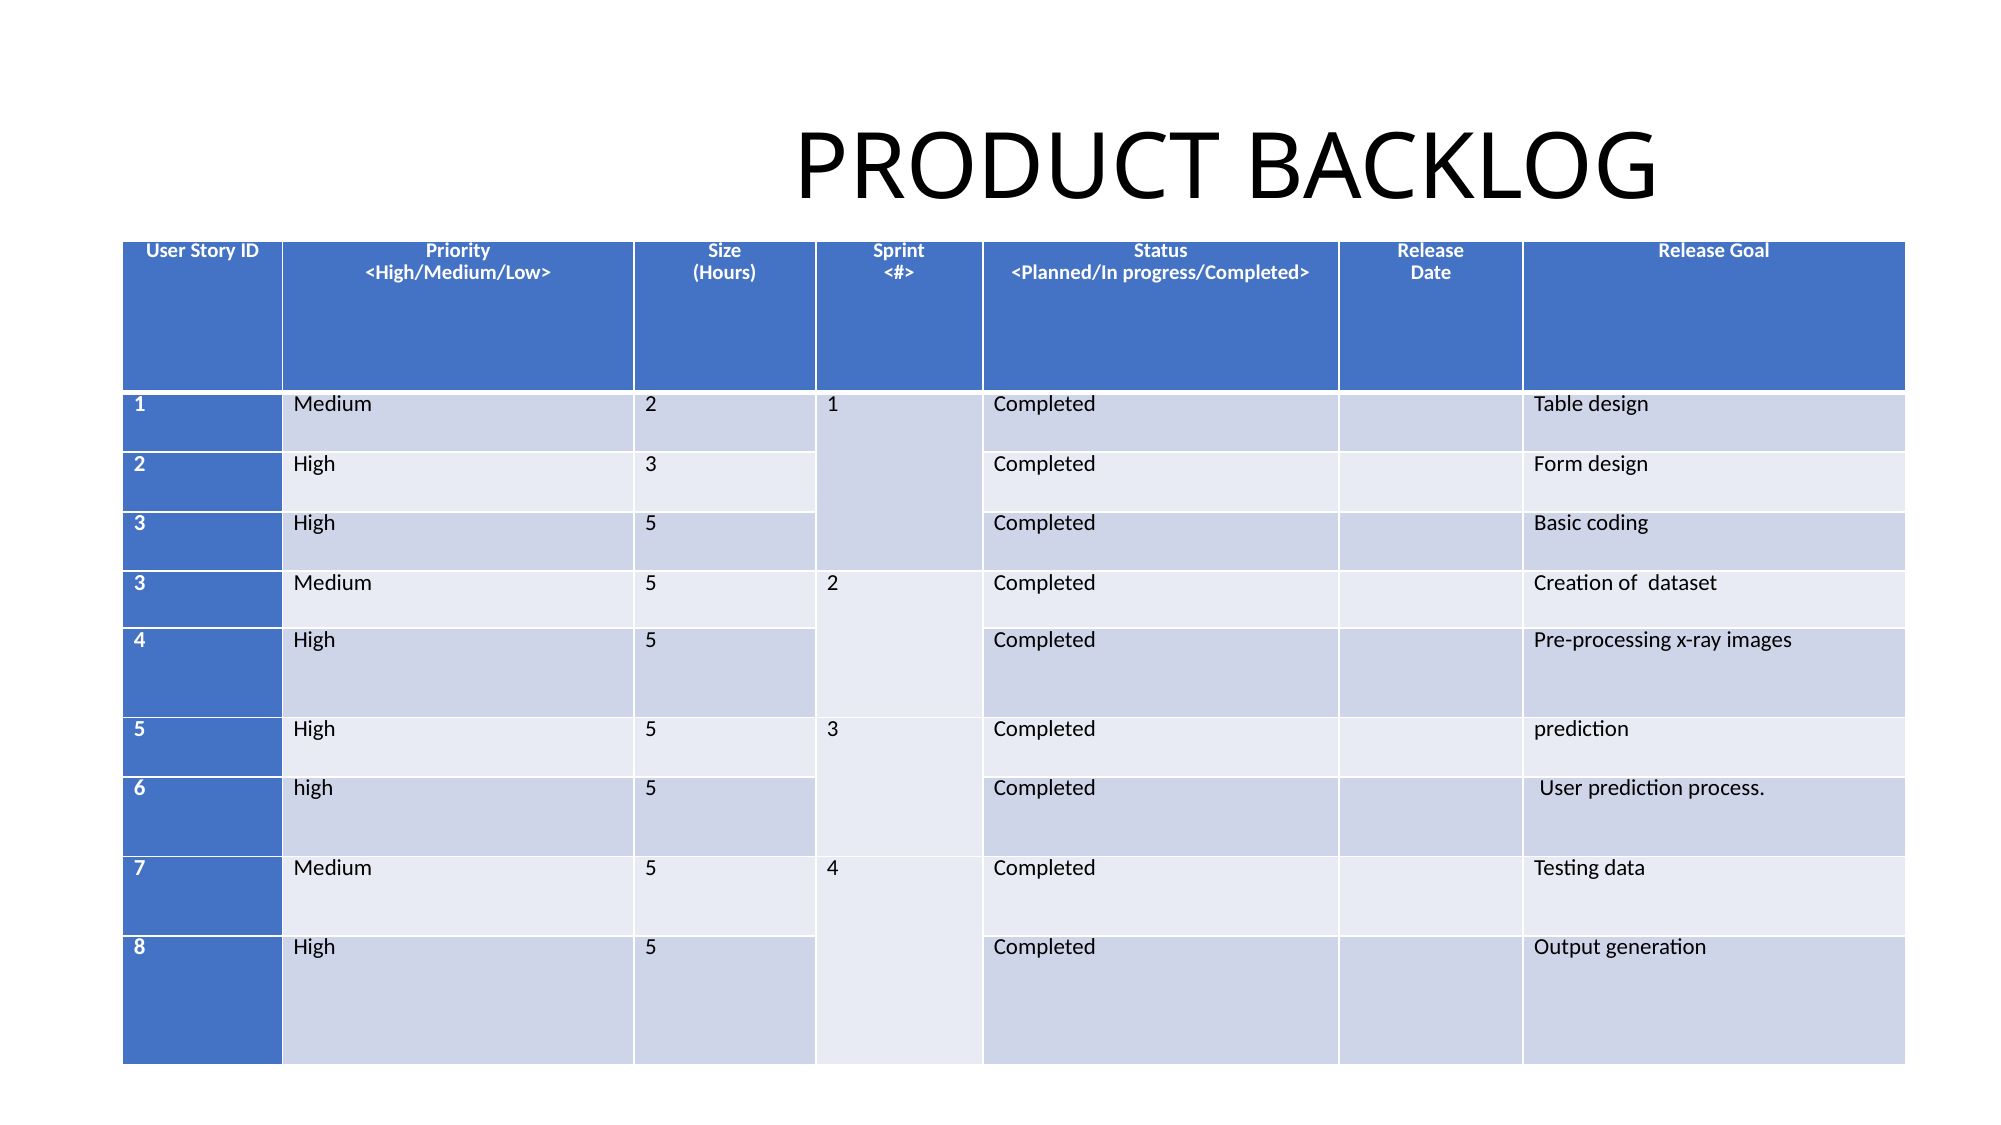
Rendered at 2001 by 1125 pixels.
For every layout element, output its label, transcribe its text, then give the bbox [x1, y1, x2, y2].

table_cell prediction [1524, 718, 1905, 776]
table_cell [1340, 778, 1522, 856]
table_cell Completed [984, 513, 1338, 570]
table_cell 2 [635, 395, 815, 451]
table_cell Creation of dataset [1524, 572, 1905, 627]
table_cell [1340, 513, 1522, 570]
table_cell [1340, 572, 1522, 627]
table_cell Completed [984, 778, 1338, 856]
table_cell 1 [123, 395, 282, 451]
table_cell High [283, 629, 633, 717]
table_cell Medium [283, 857, 633, 935]
table_cell Basic coding [1524, 513, 1905, 570]
table_cell 5 [635, 778, 815, 856]
table_cell 5 [635, 857, 815, 935]
table_header User Story ID [123, 242, 282, 390]
table_cell High [283, 937, 633, 1064]
table_header Status <Planned/In progress/Completed> [984, 242, 1338, 390]
table_cell 3 [123, 513, 282, 570]
table_header Priority <High/Medium/Low> [283, 242, 633, 390]
table_cell 5 [123, 718, 282, 776]
table_cell high [283, 778, 633, 856]
table_header Release Goal [1524, 242, 1905, 390]
table_cell Testing data [1524, 857, 1905, 935]
table_cell Completed [984, 718, 1338, 776]
table_cell 1 [817, 395, 982, 570]
table_cell Table design [1524, 395, 1905, 451]
table_cell Medium [283, 395, 633, 451]
table_cell 5 [635, 513, 815, 570]
table_cell 3 [817, 718, 982, 856]
table_cell 8 [123, 937, 282, 1064]
table_header Release Date [1340, 242, 1522, 390]
table_cell [1340, 395, 1522, 451]
table_cell 6 [123, 778, 282, 856]
table_cell [1340, 629, 1522, 717]
table_cell Completed [984, 629, 1338, 717]
table_cell Completed [984, 453, 1338, 511]
table_cell 2 [123, 453, 282, 511]
table_cell High [283, 718, 633, 776]
table_cell High [283, 453, 633, 511]
table_cell 5 [635, 937, 815, 1064]
table_cell High [283, 513, 633, 570]
table_cell 3 [635, 453, 815, 511]
table_cell Completed [984, 395, 1338, 451]
table_cell 5 [635, 629, 815, 717]
table_cell 7 [123, 857, 282, 935]
table_cell 4 [123, 629, 282, 717]
table_cell Medium [283, 572, 633, 627]
table_cell Output generation [1524, 937, 1905, 1064]
table_cell User prediction process. [1524, 778, 1905, 856]
table_cell [1340, 453, 1522, 511]
table_cell 5 [635, 718, 815, 776]
table_cell Completed [984, 572, 1338, 627]
table_cell 2 [817, 572, 982, 717]
table_cell 5 [635, 572, 815, 627]
table_cell 4 [817, 857, 982, 1064]
table_cell Pre-processing x-ray images [1524, 629, 1905, 717]
table_header Sprint <#> [817, 242, 982, 390]
table_cell Form design [1524, 453, 1905, 511]
table_header Size (Hours) [635, 242, 815, 390]
table_cell [1340, 937, 1522, 1064]
table_cell [1340, 718, 1522, 776]
table_cell Completed [984, 857, 1338, 935]
table_cell [1340, 857, 1522, 935]
title PRODUCT BACKLOG [137, 59, 1863, 240]
table_cell 3 [123, 572, 282, 627]
table_cell Completed [984, 937, 1338, 1064]
